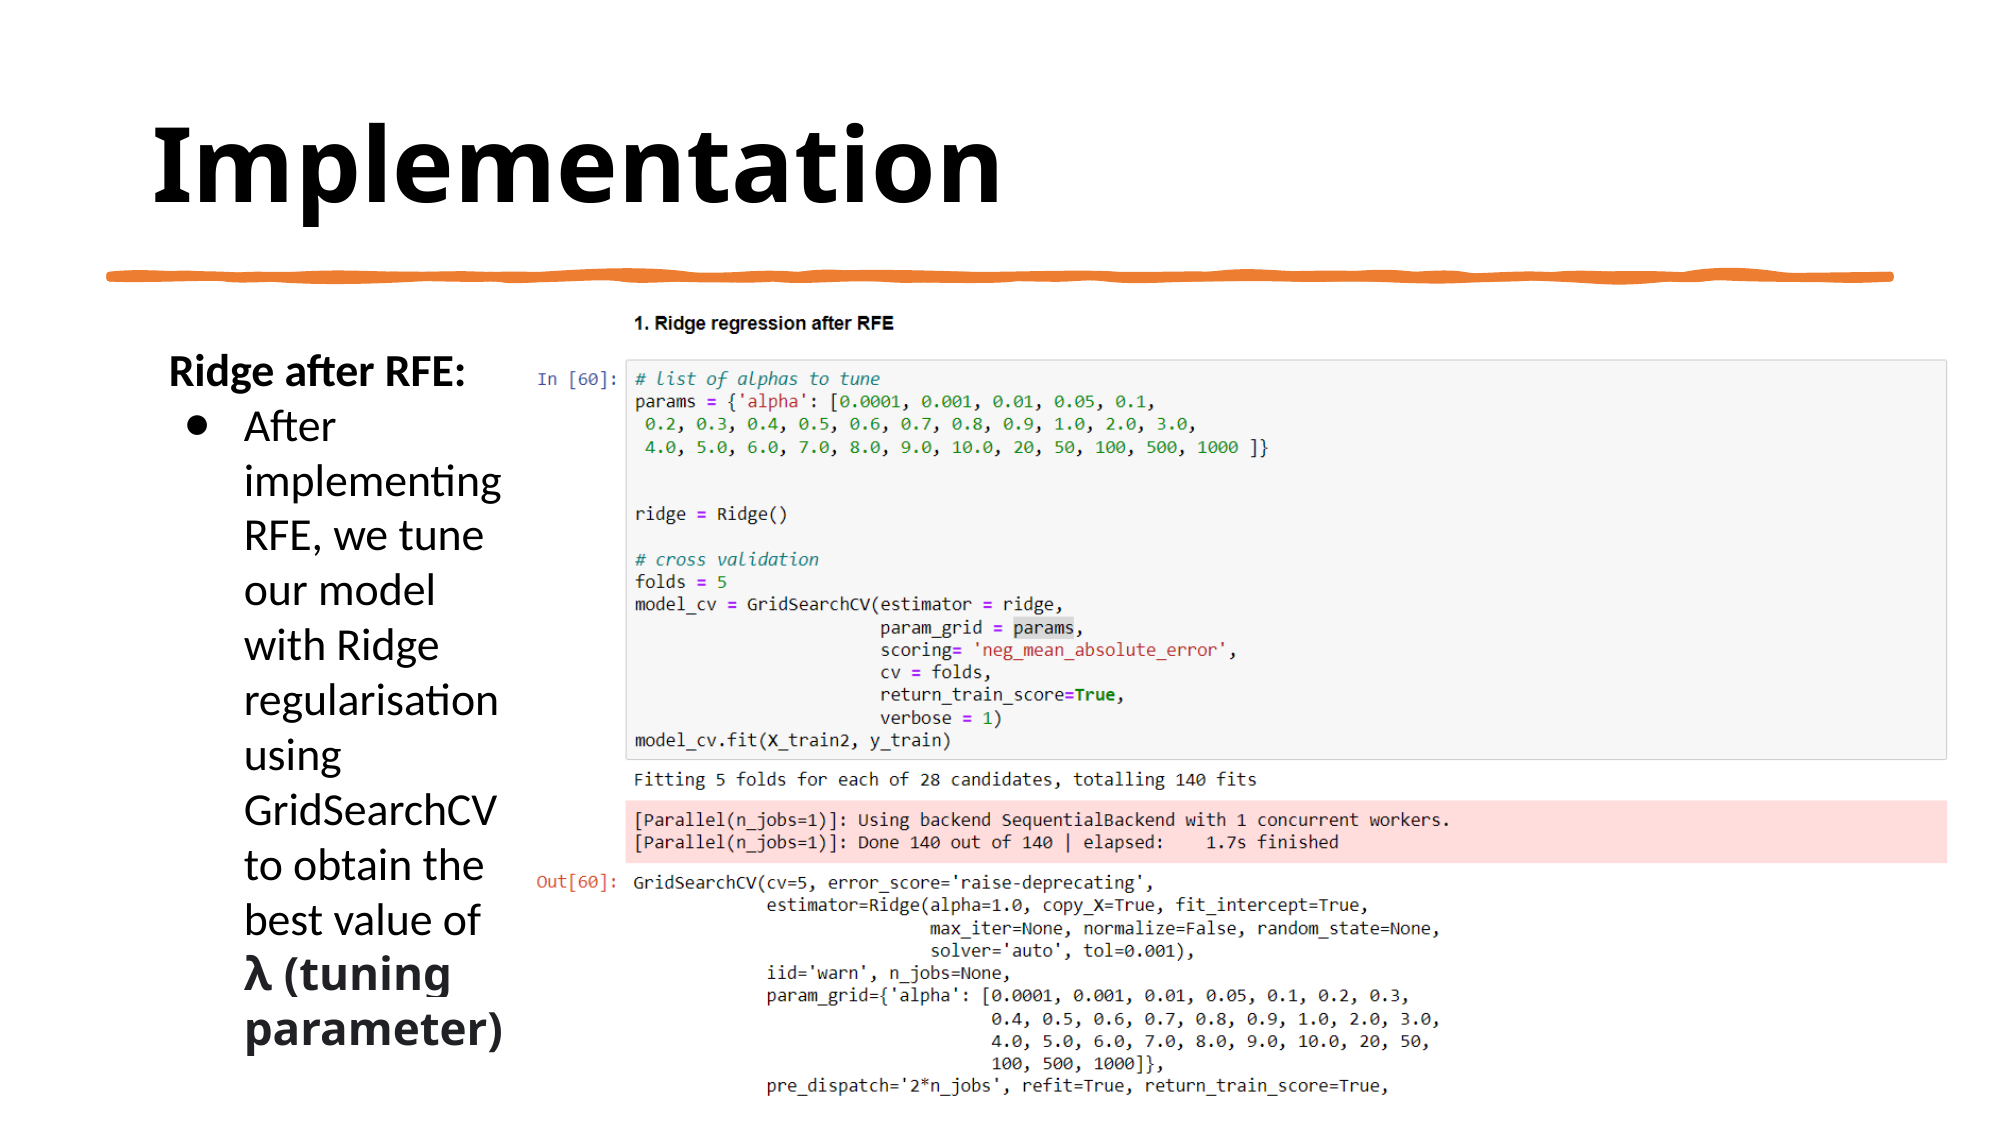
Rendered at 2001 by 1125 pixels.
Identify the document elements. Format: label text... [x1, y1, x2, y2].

title Implementation [137, 59, 1863, 277]
picture [530, 300, 1962, 1098]
text_box [109, 271, 1891, 282]
text_box Ridge after RFE: After implementing RFE, we tune our model with Ridge regularisation using GridSearchCV to obtain the best value of λ (tuning parameter) [153, 325, 525, 1057]
